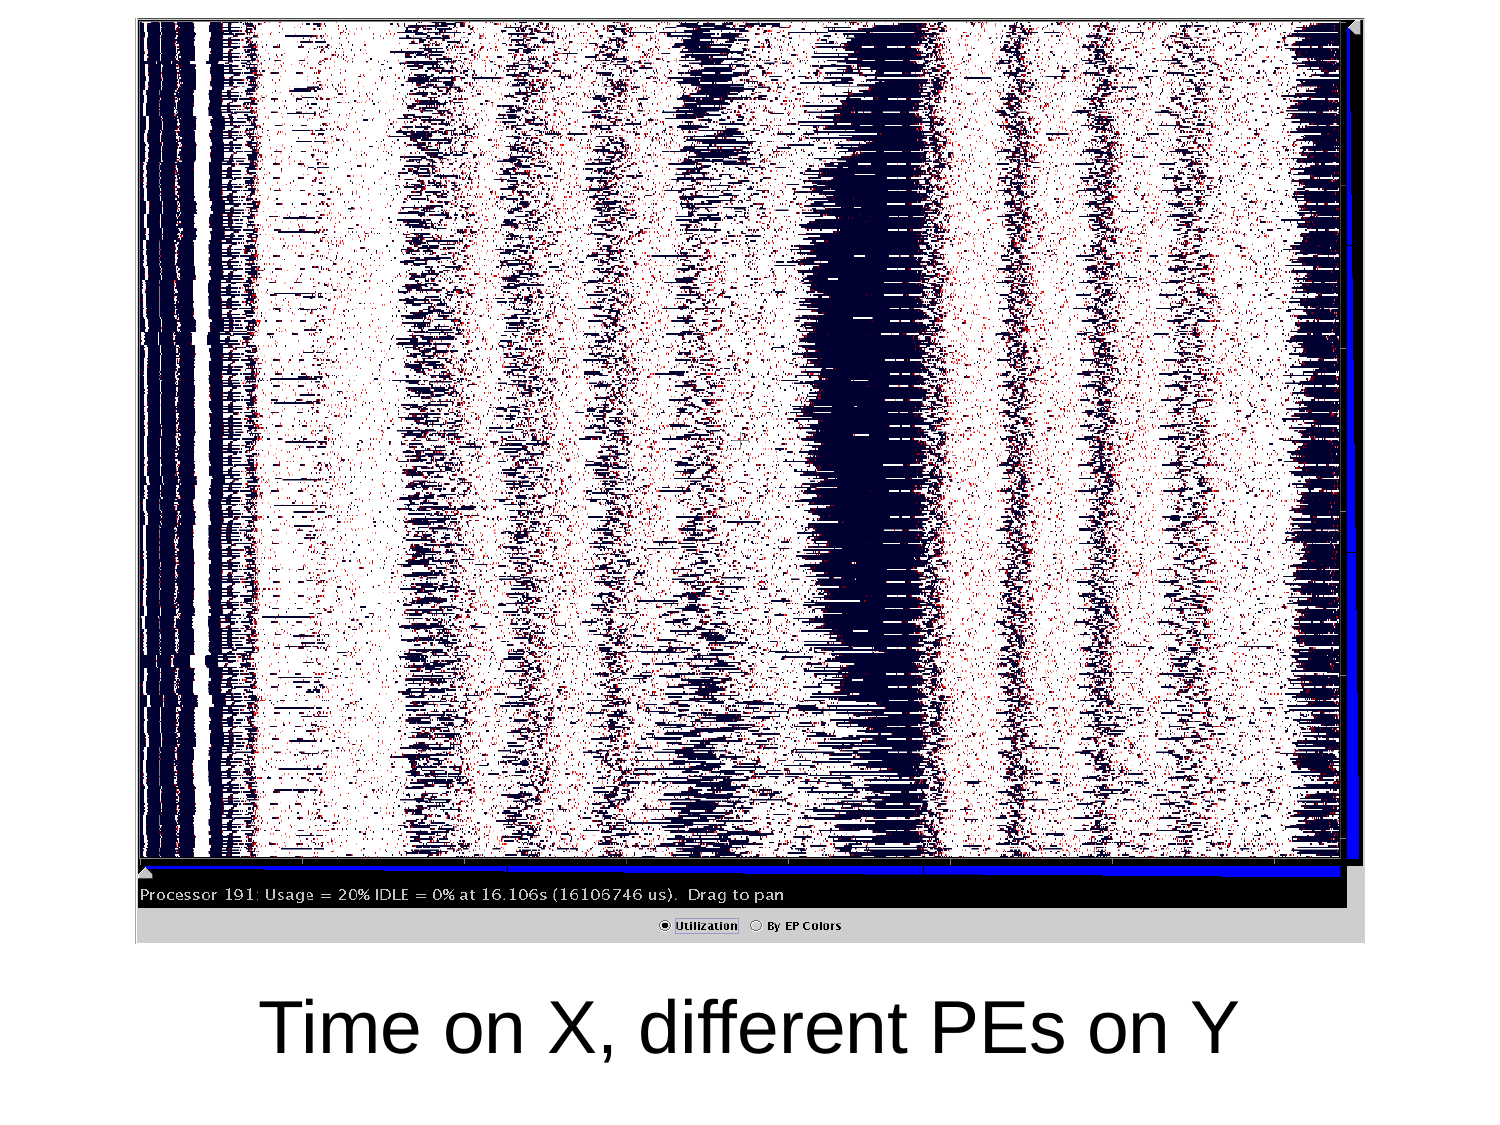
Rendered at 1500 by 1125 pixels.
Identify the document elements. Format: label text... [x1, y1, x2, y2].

picture [134, 18, 1365, 944]
list Time on X, different PEs on Y [75, 963, 1425, 1060]
